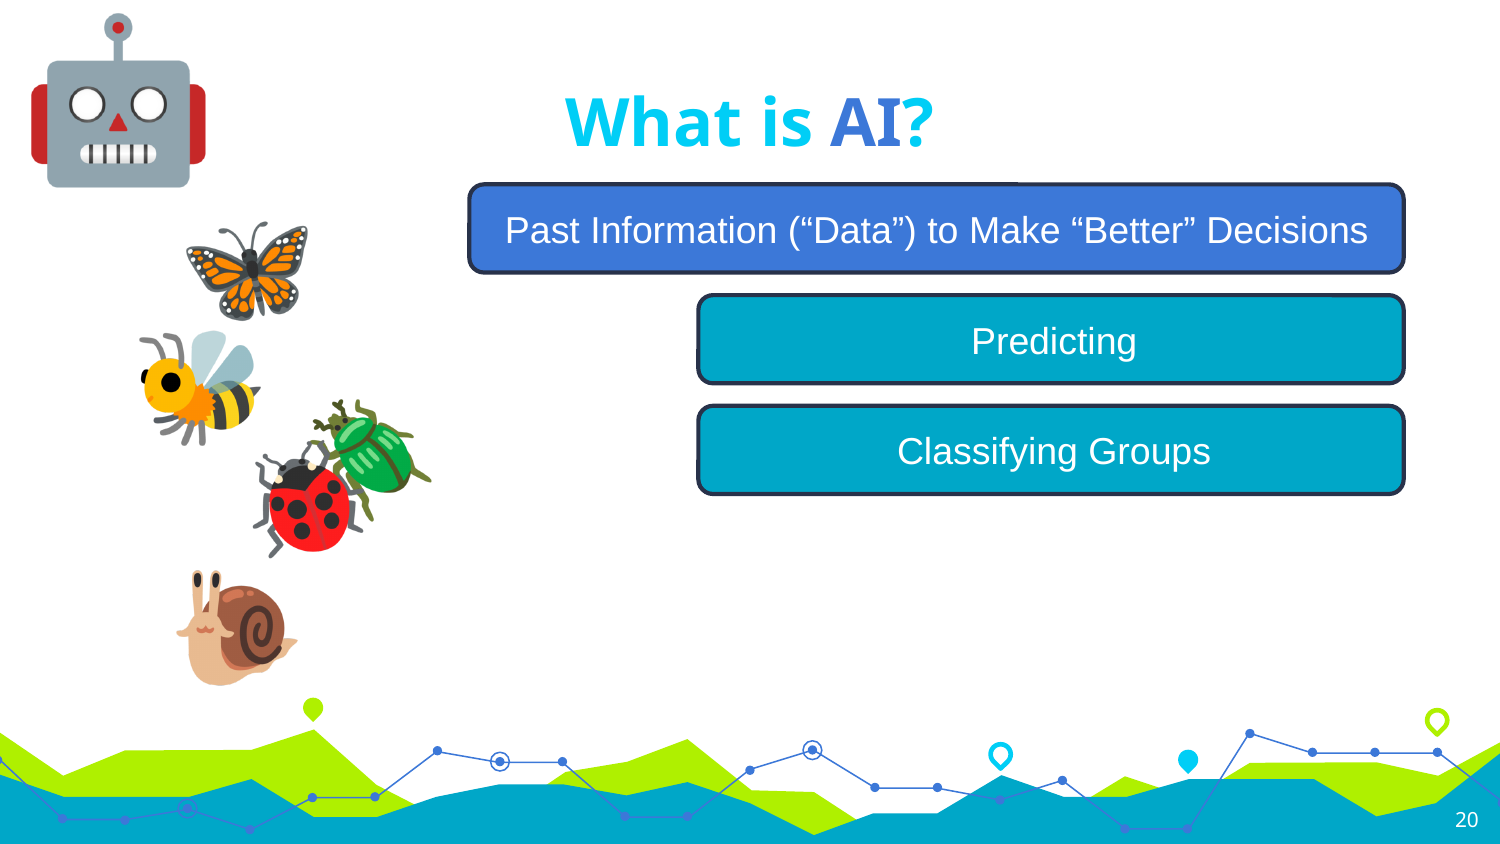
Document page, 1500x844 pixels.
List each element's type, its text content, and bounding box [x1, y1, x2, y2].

text_box What is AI? [216, 39, 1324, 175]
picture [135, 203, 436, 693]
picture [25, 7, 211, 193]
text_box Classifying Groups [696, 403, 1406, 497]
text_box Predicting [696, 293, 1406, 386]
slide_number 20 [1403, 791, 1494, 844]
text_box Past Information (“Data”) to Make “Better” Decisions [467, 182, 1406, 275]
